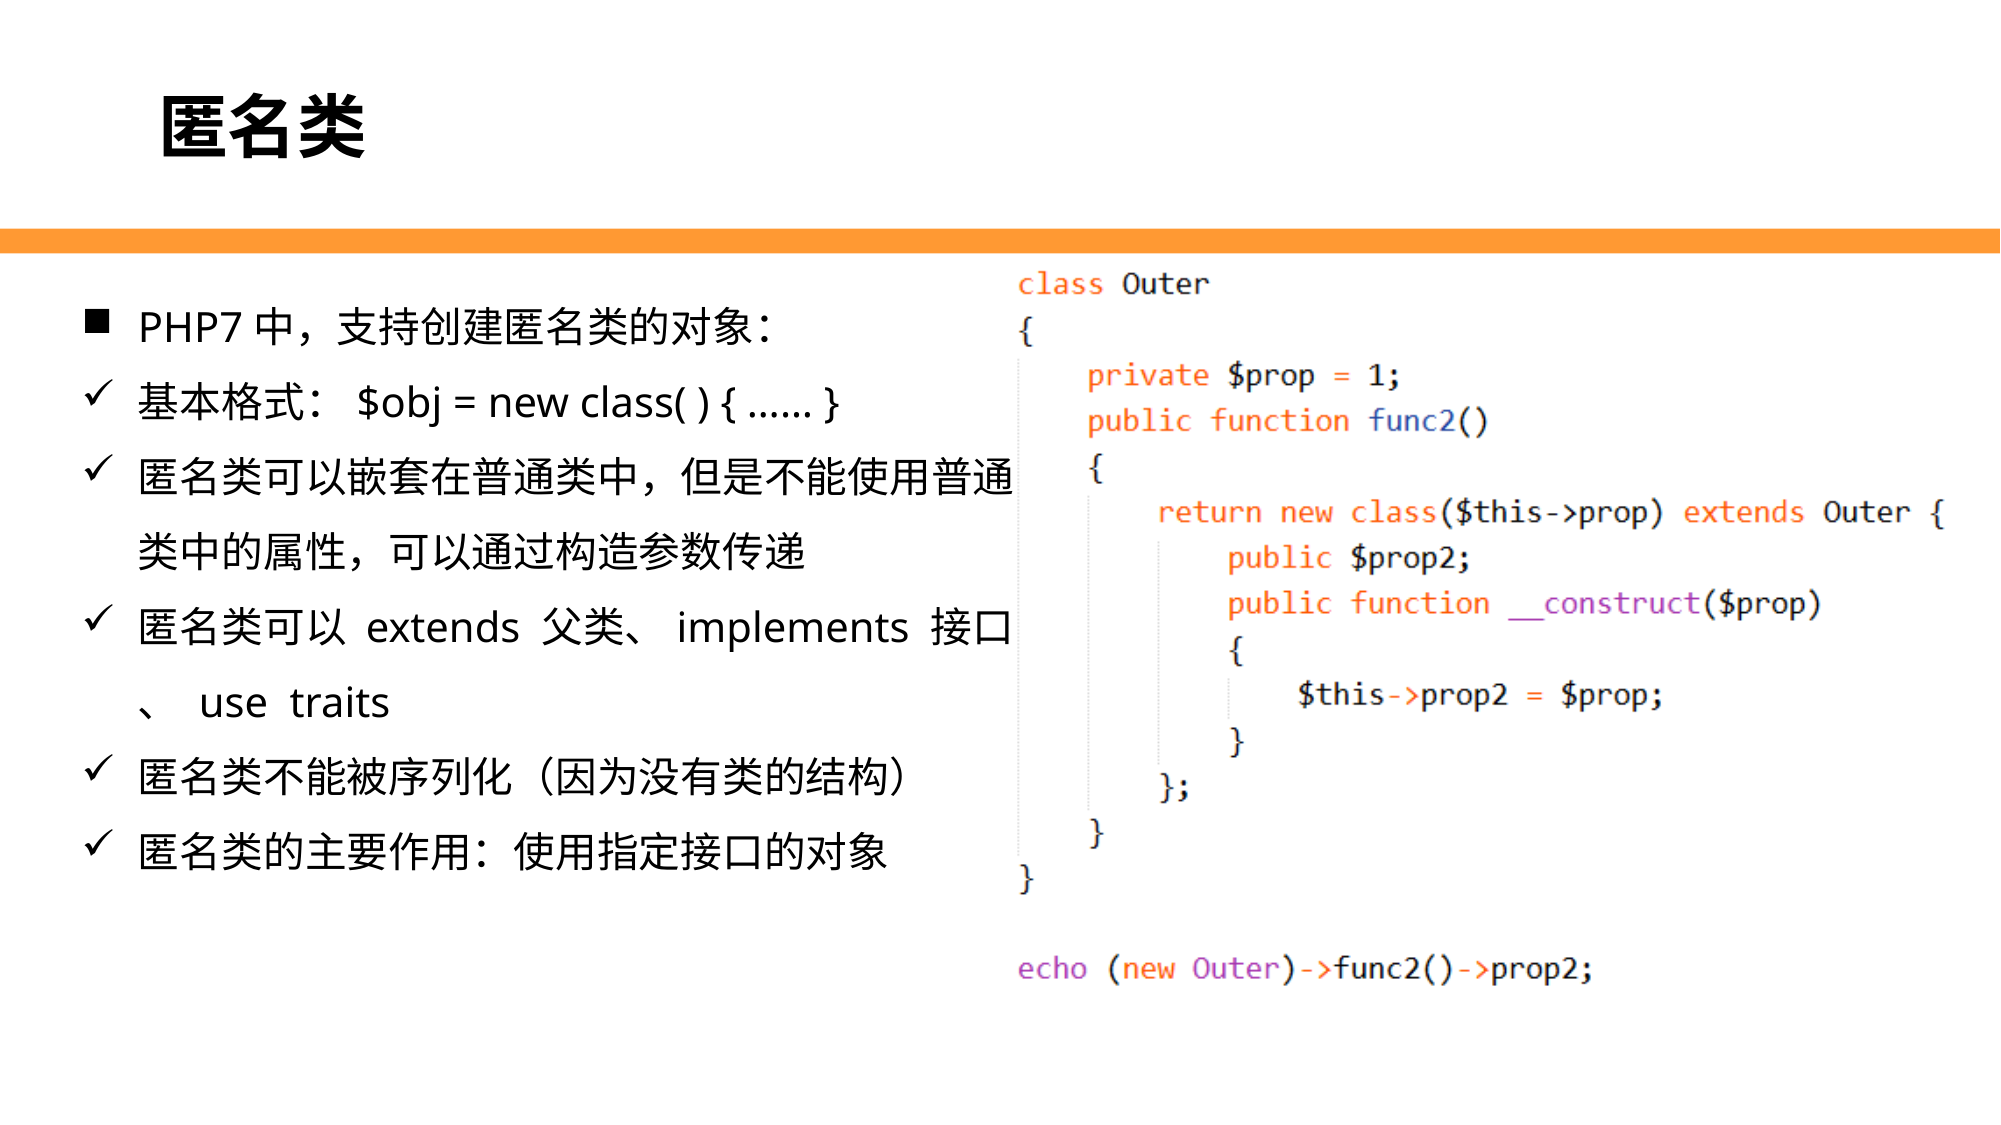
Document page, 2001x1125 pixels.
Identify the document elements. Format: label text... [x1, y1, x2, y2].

list 匿名类 [149, 84, 1388, 198]
text_box PHP7中，支持创建匿名类的对象： 基本格式：$obj = new class( ) { …… } 匿名类可以嵌套在普通类中，但是不能使用普通类中的属性，可以通过构造参数传递 匿名类可以 extends 父类、implements 接口 、 use traits 匿名类不能被序列化（因为没有类的结构） 匿名类的主要作用：使用指定接口的对象 [74, 268, 1009, 884]
picture [1009, 268, 1952, 1000]
